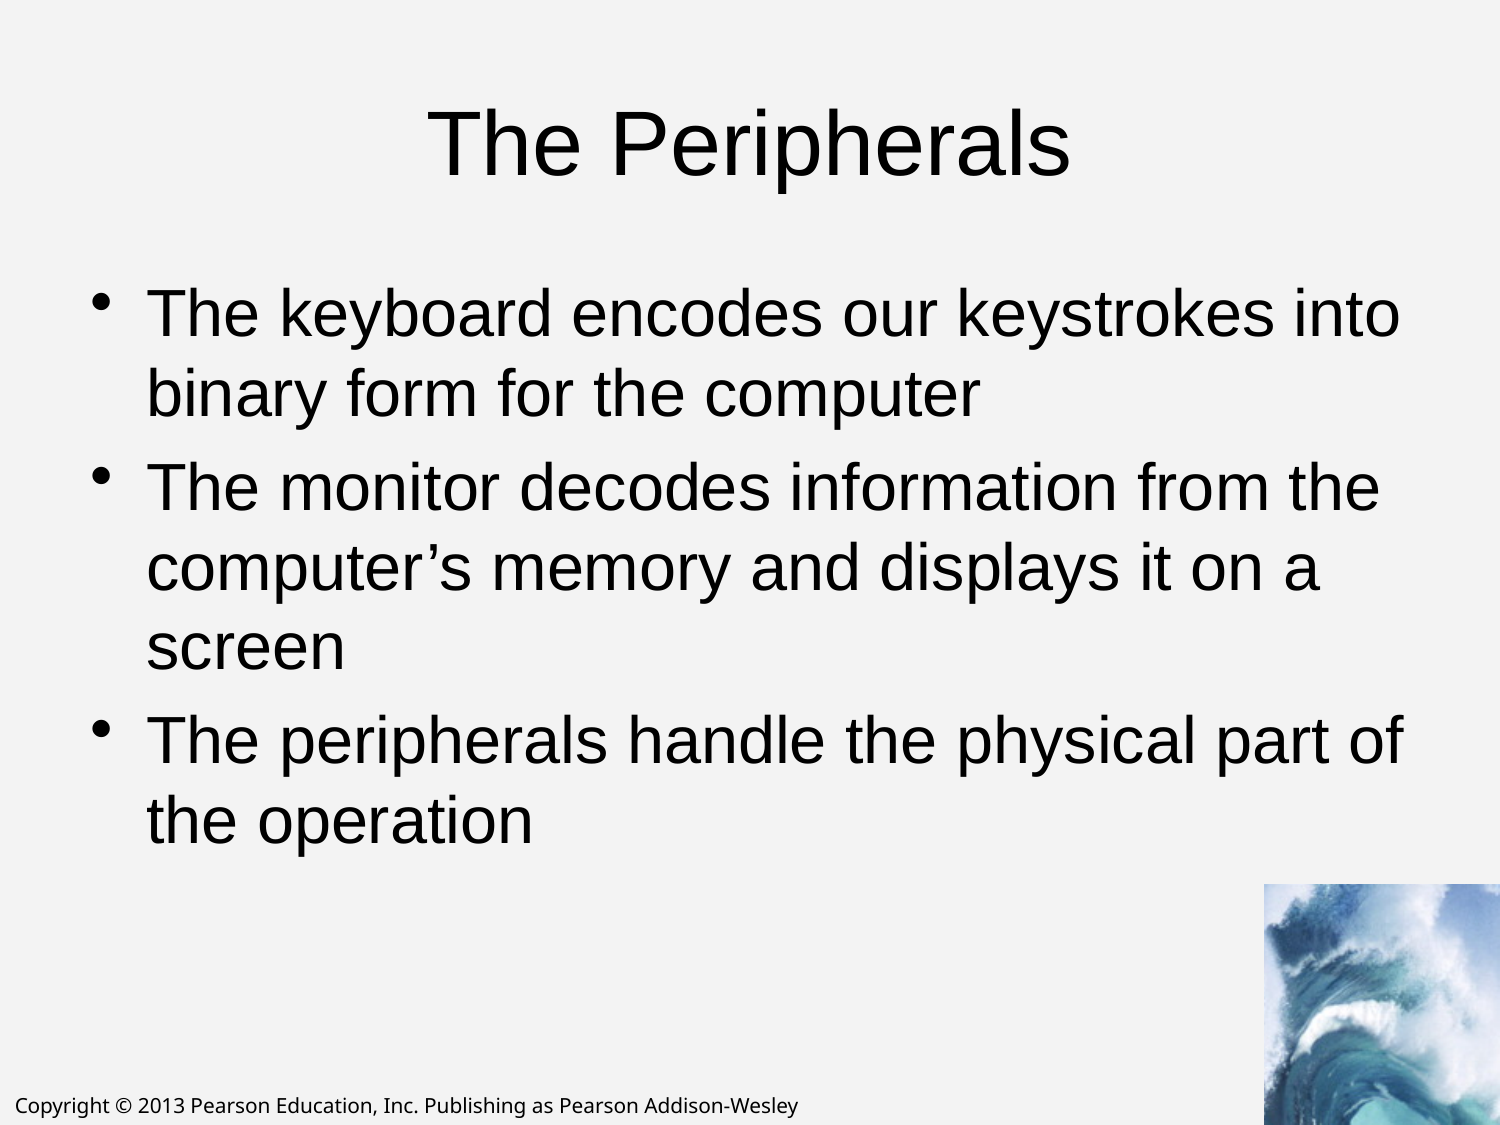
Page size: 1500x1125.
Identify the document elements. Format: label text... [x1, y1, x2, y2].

list The keyboard encodes our keystrokes into binary form for the computer The monitor decodes information from the computer’s memory and displays it on a screen The peripherals handle the physical part of the operation [74, 262, 1426, 1006]
title The Peripherals [74, 44, 1426, 233]
picture [1264, 884, 1500, 1125]
